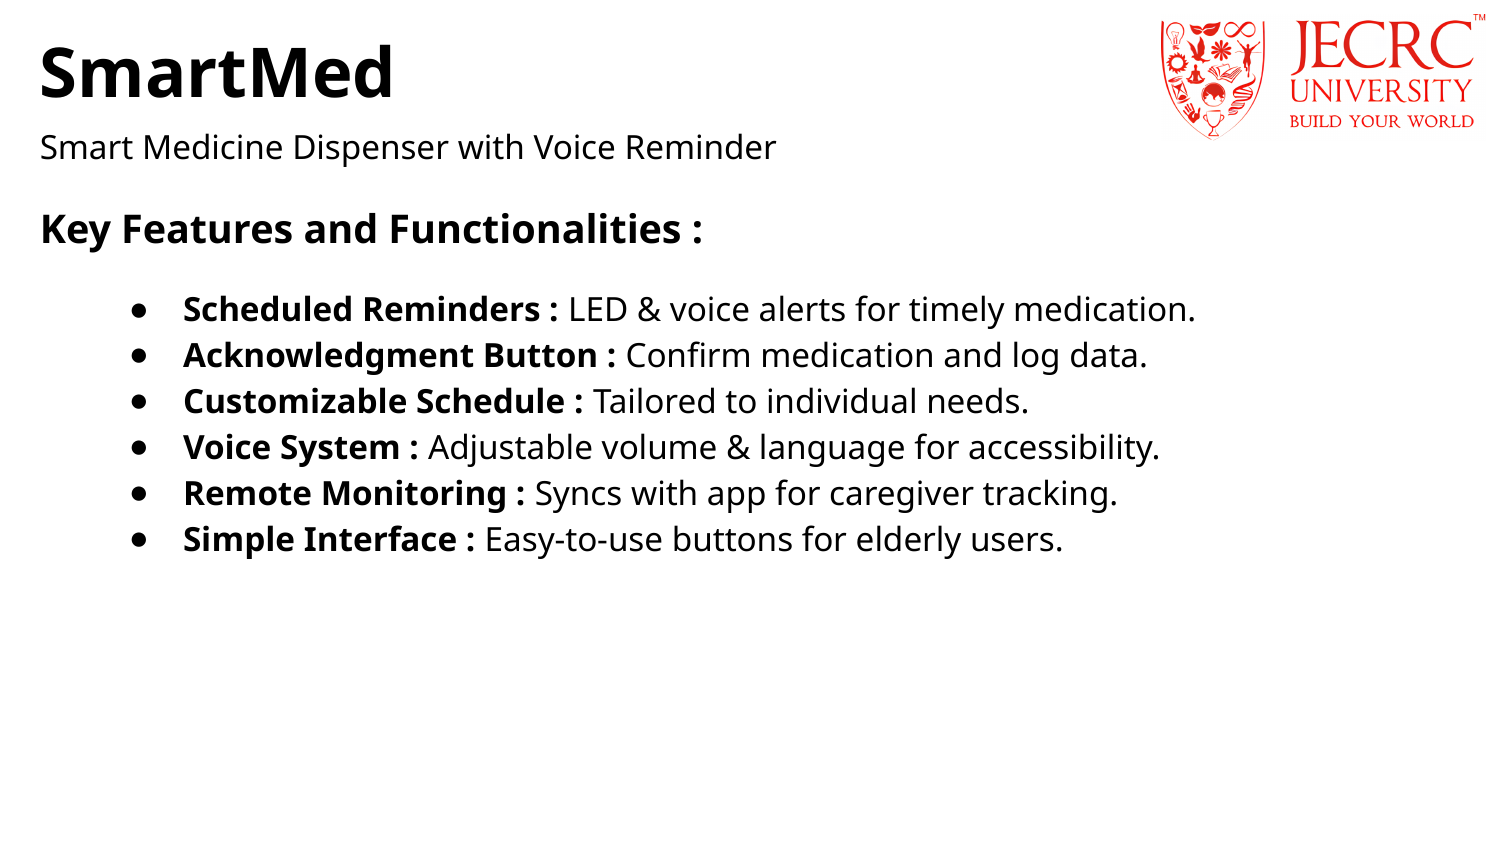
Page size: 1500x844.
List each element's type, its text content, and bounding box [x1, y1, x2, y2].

text_box SmartMed [24, 14, 454, 111]
picture [1160, 13, 1486, 142]
text_box Smart Medicine Dispenser with Voice Reminder [24, 111, 893, 226]
text_box Key Features and Functionalities : [24, 188, 820, 280]
text_box Scheduled Reminders : LED & voice alerts for timely medication. Acknowledgment Button : Confirm medication and log data. Customizable Schedule : Tailored to individual needs. Voice System : Adjustable volume & language for accessibility. Remote Monitoring : Syncs with app for caregiver tracking. Simple Interface : Easy-to-use buttons for elderly users. [93, 267, 1407, 638]
